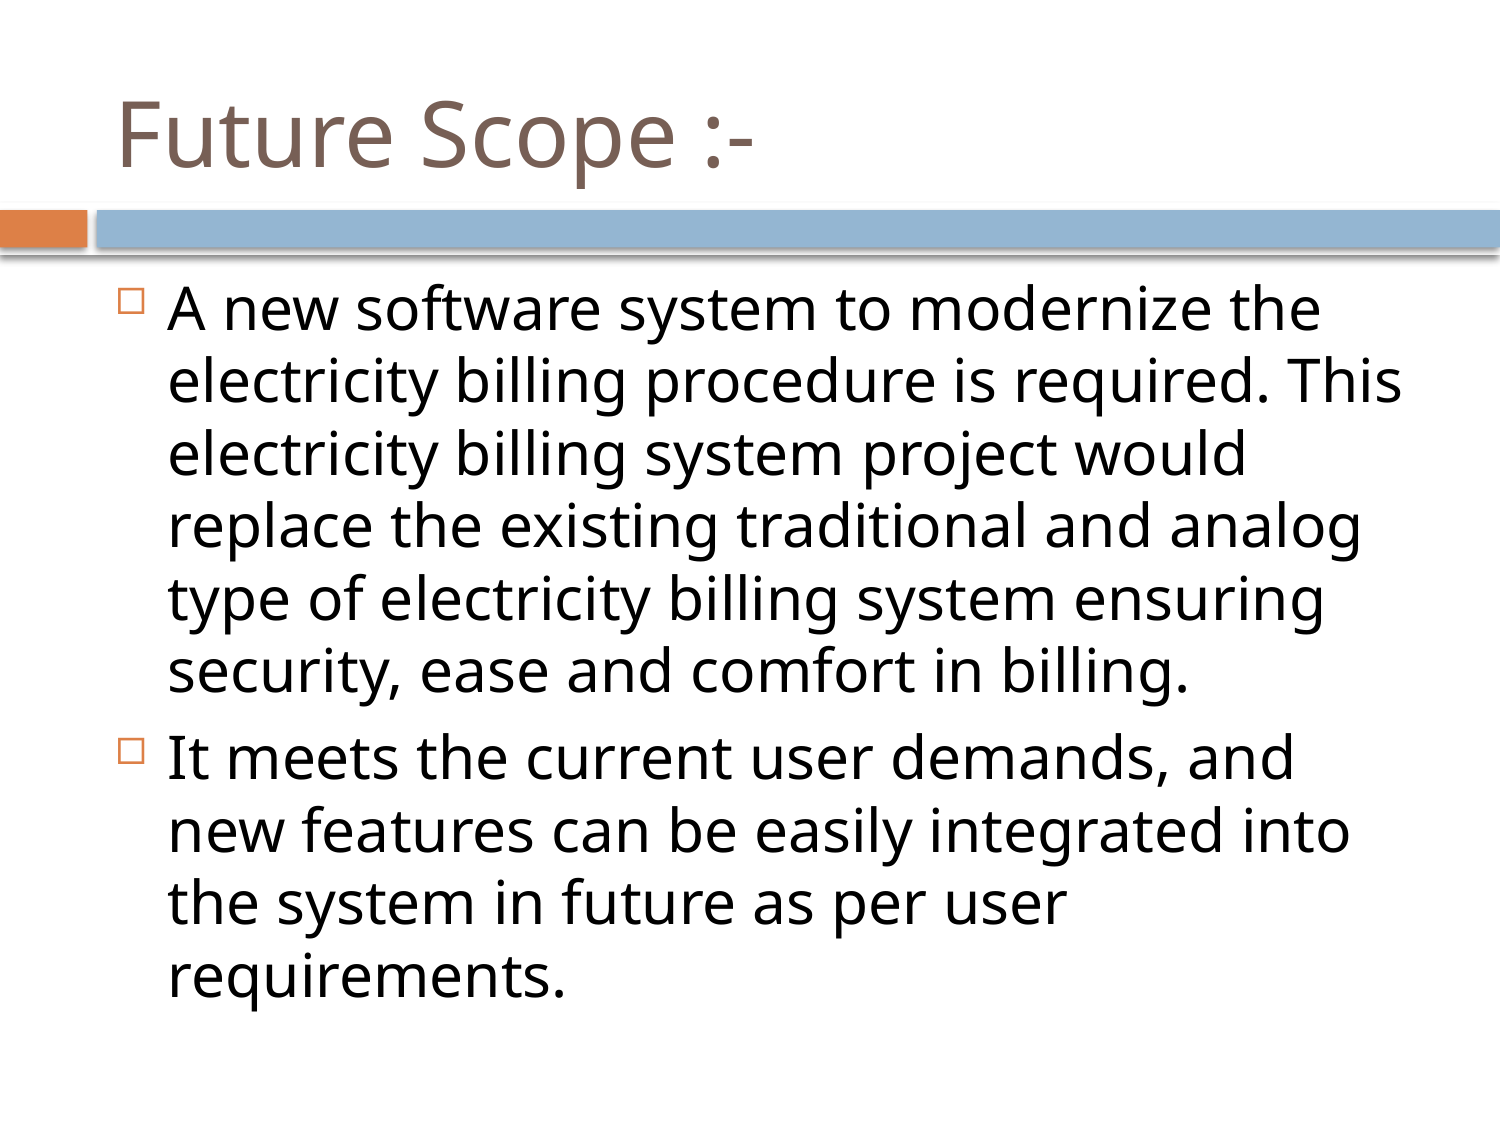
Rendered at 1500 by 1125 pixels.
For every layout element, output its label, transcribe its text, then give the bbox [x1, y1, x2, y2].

title Future Scope :- [99, 50, 1438, 213]
list A new software system to modernize the electricity billing procedure is required. This electricity billing system project would replace the existing traditional and analog type of electricity billing system ensuring security, ease and comfort in billing. It meets the current user demands, and new features can be easily integrated into the system in future as per user requirements. [100, 262, 1438, 1000]
